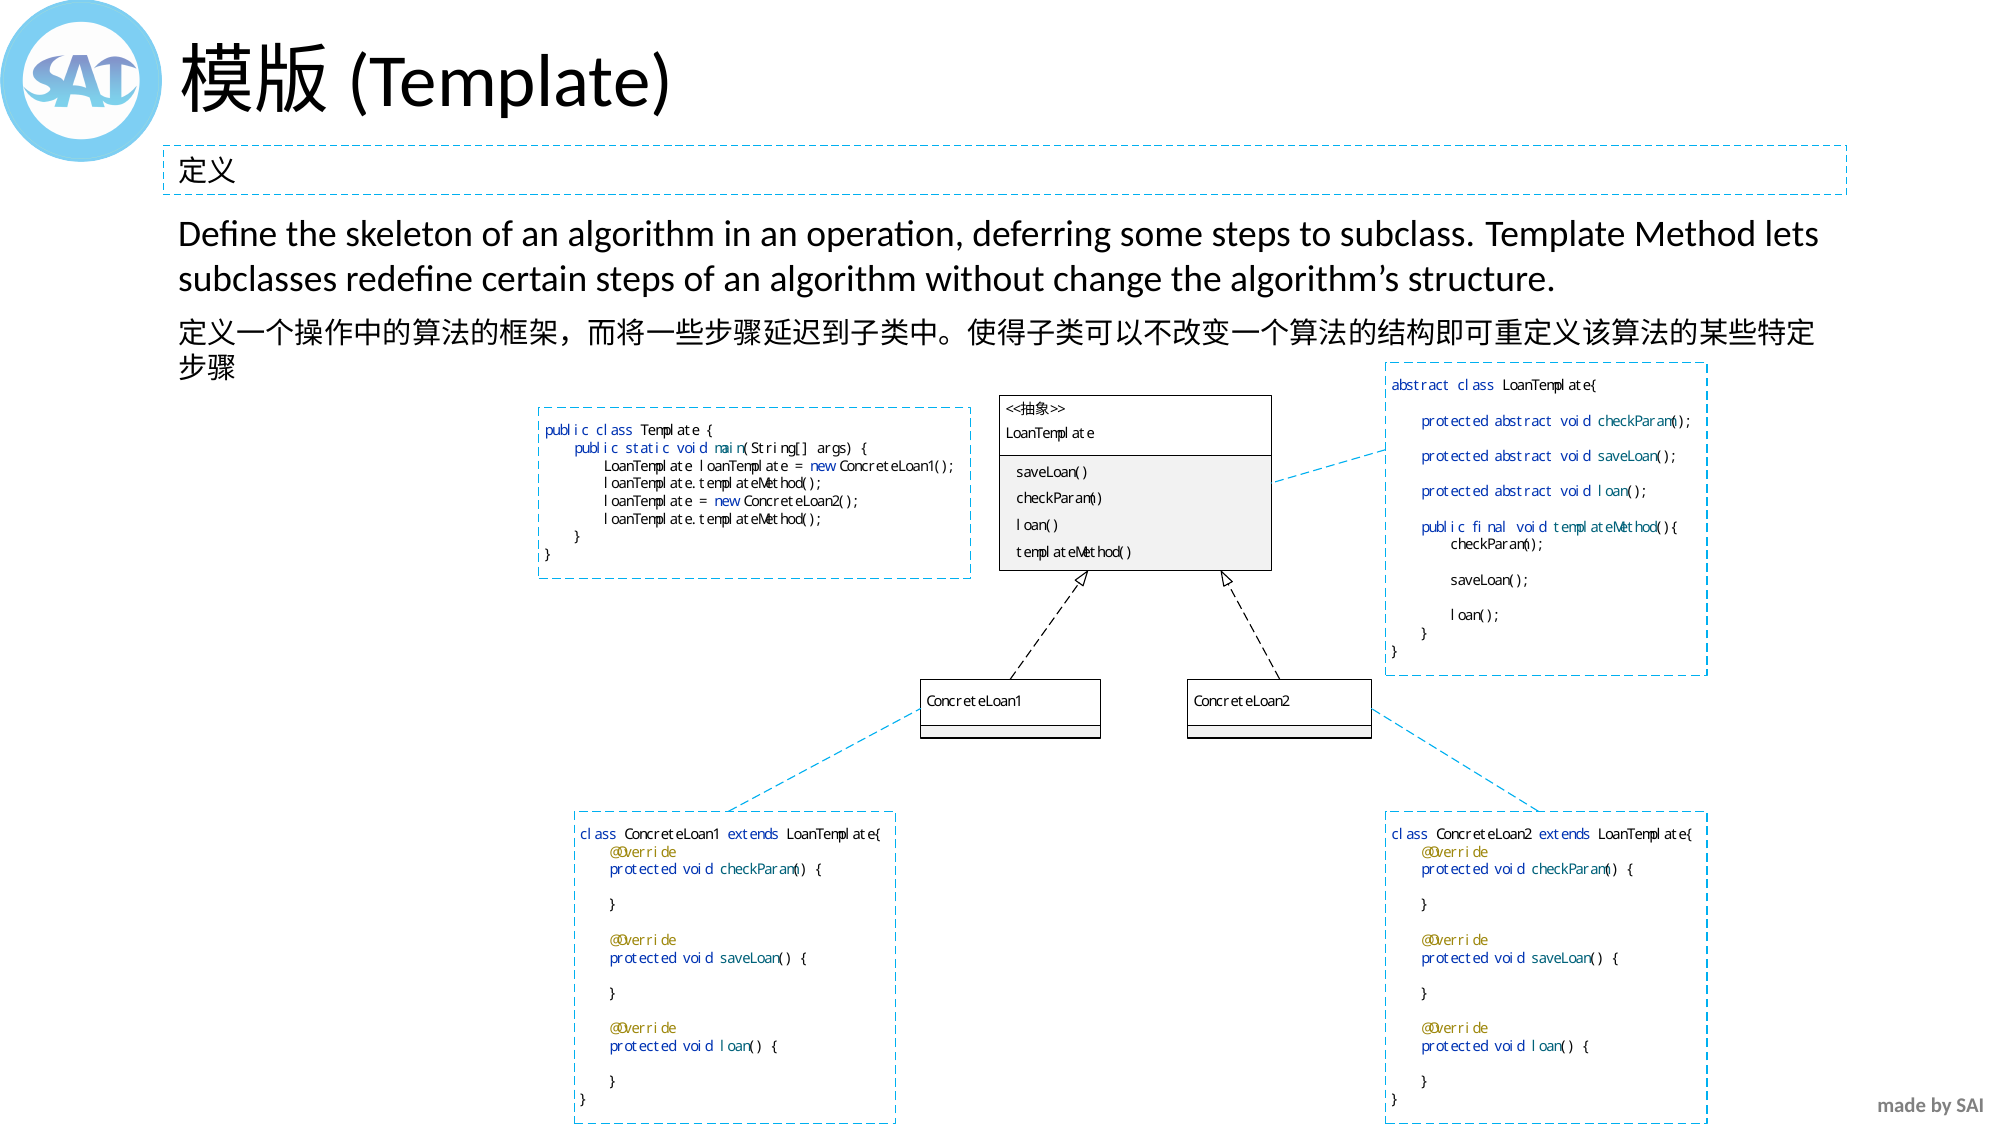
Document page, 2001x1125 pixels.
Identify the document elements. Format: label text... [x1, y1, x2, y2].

text_box 定义 [163, 145, 1847, 195]
picture [535, 360, 1709, 1125]
text_box Define the skeleton of an algorithm in an operation, deferring some steps to subclass. Template Method lets subclasses redefine certain steps of an algorithm without change the algorithm’s structure. [163, 201, 1847, 306]
text_box 模版(Template) [164, 23, 723, 129]
text_box 定义一个操作中的算法的框架，而将一些步骤延迟到子类中。使得子类可以不改变一个算法的结构即可重定义该算法的某些特定步骤 [163, 306, 1847, 392]
